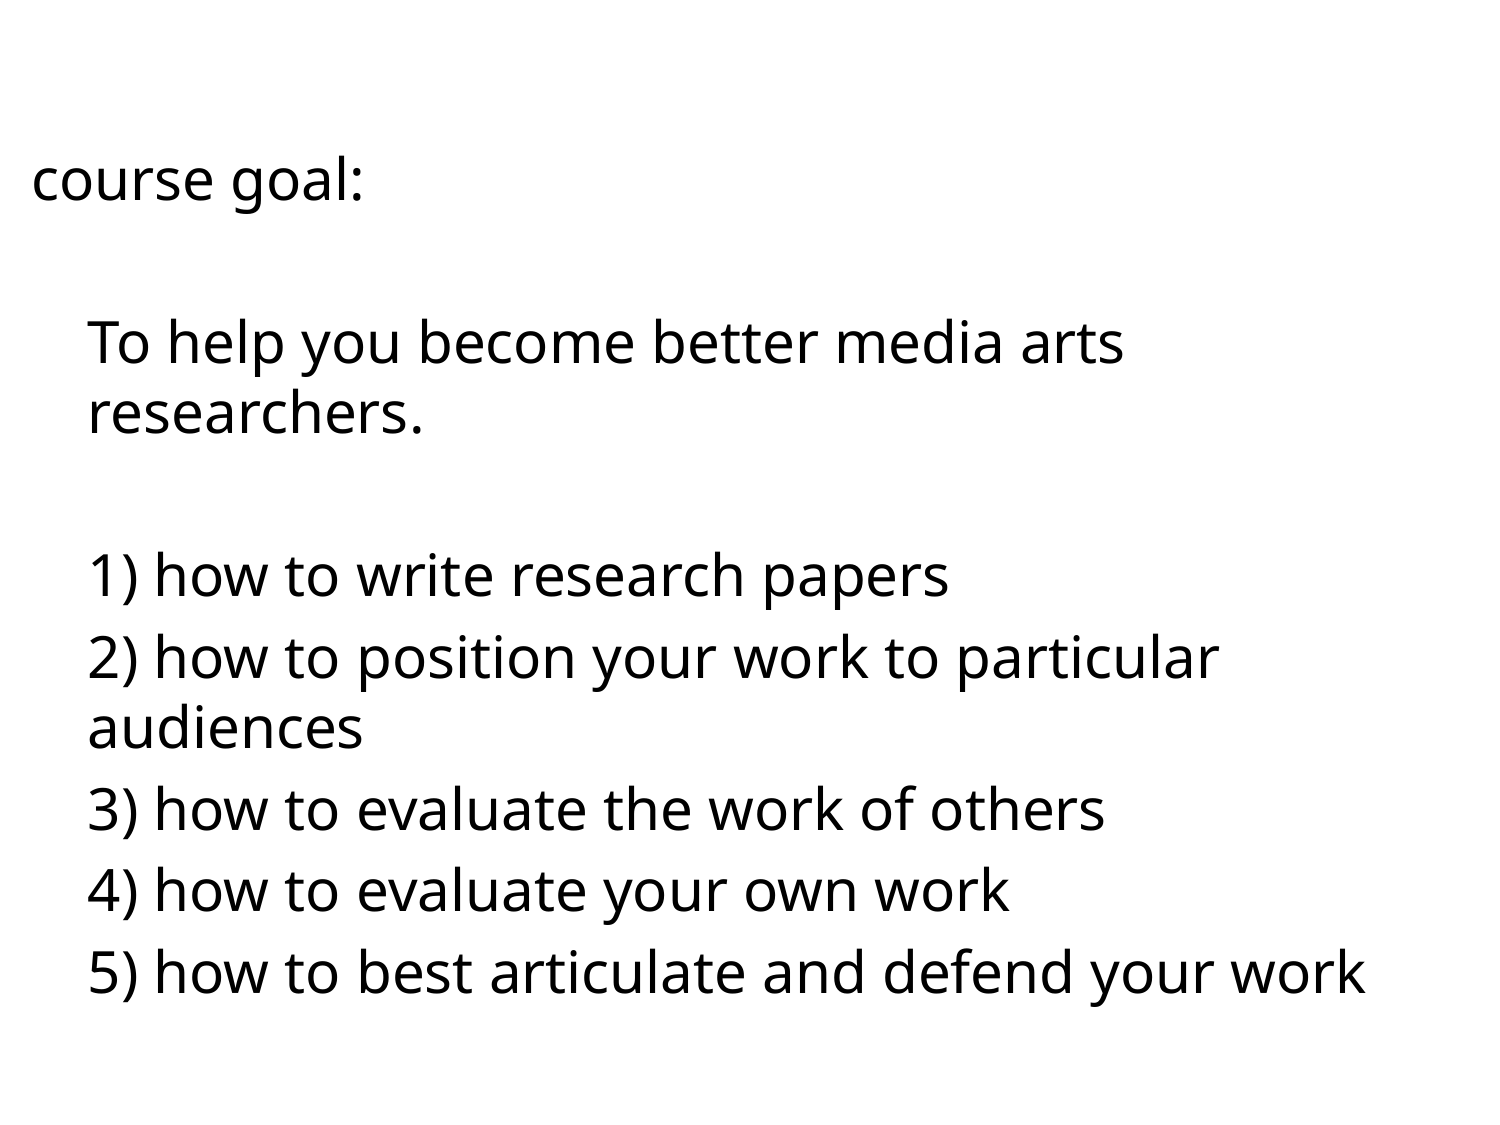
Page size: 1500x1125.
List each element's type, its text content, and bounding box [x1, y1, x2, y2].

list course goal: To help you become better media arts researchers. 1) how to write research papers 2) how to position your work to particular audiences 3) how to evaluate the work of others 4) how to evaluate your own work 5) how to best articulate and defend your work [16, 134, 1483, 1063]
